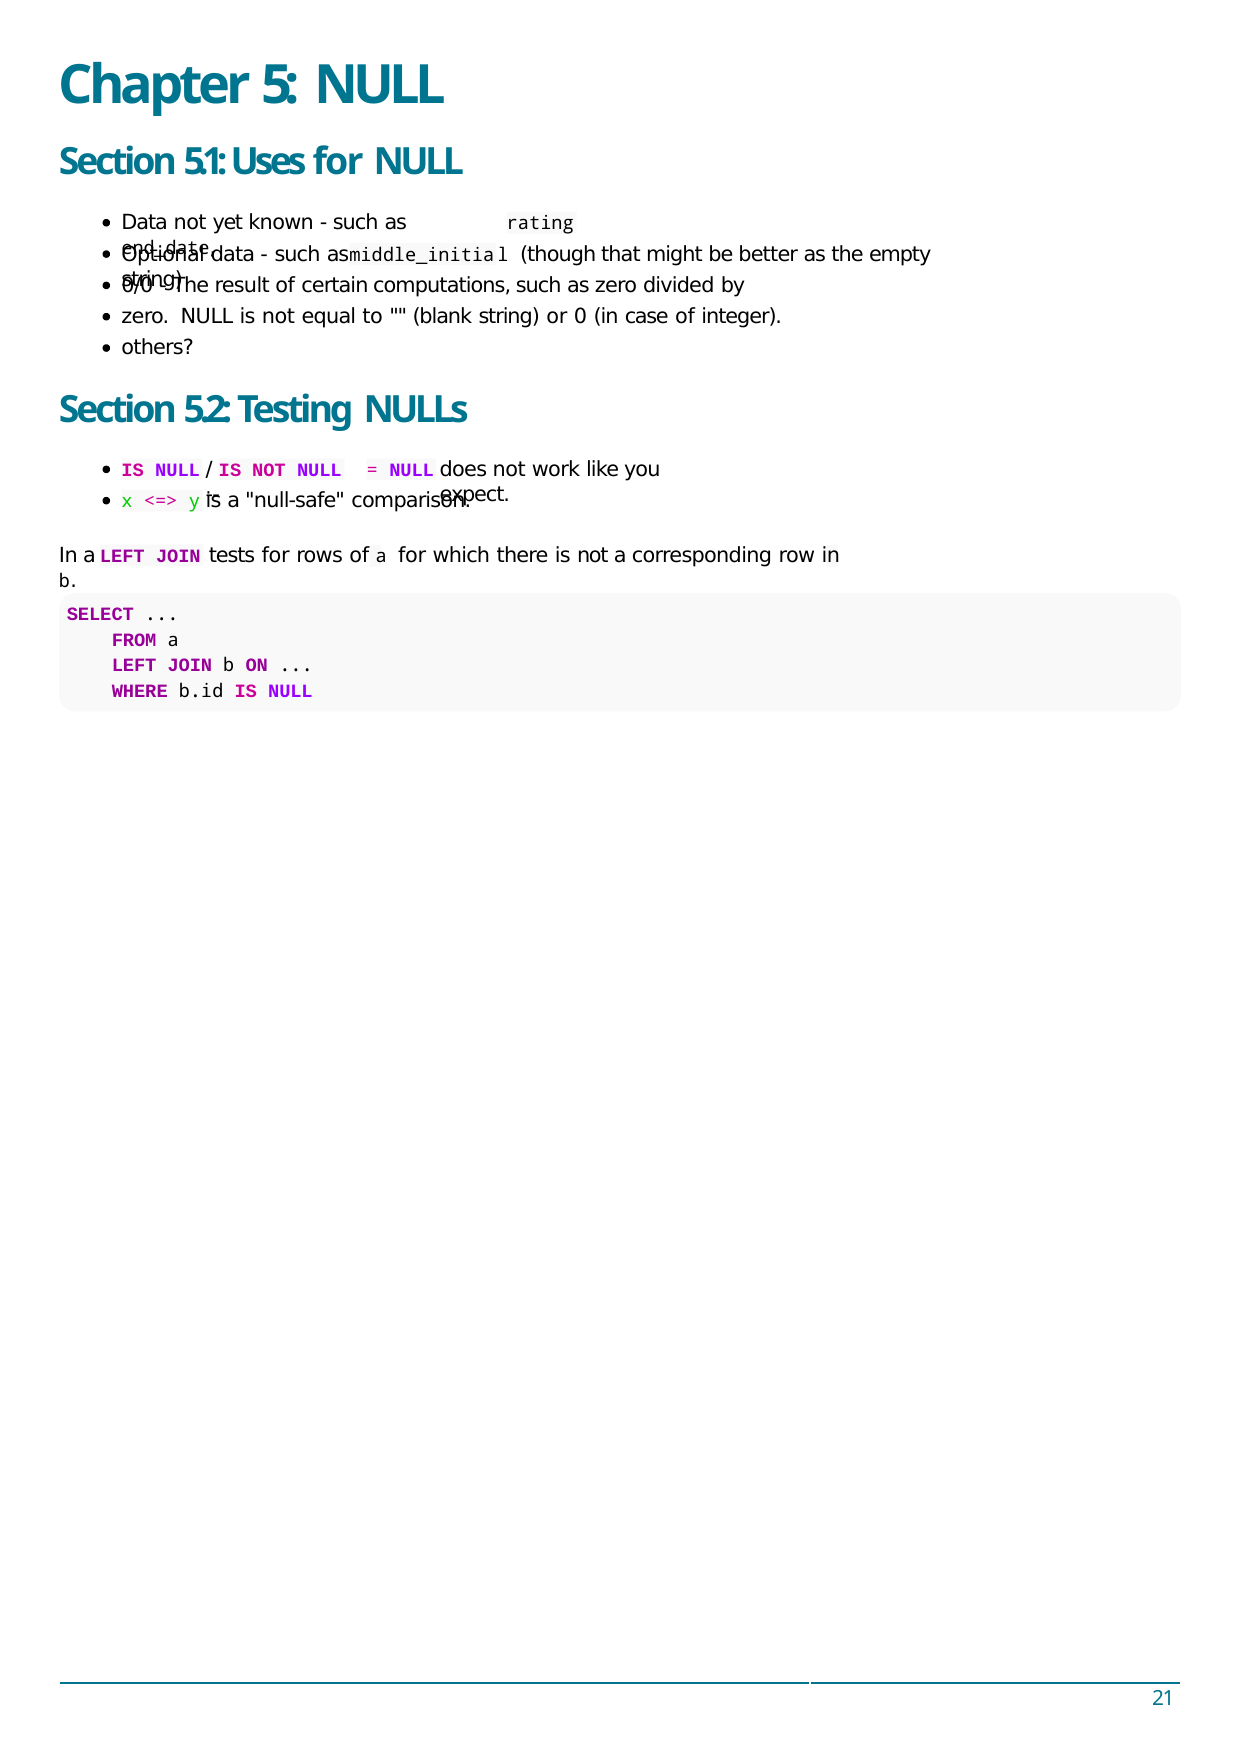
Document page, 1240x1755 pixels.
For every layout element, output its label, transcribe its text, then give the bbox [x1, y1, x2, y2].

title Chapter 5: NULL [56, 47, 487, 135]
title Chapter 5: NULL [56, 183, 487, 263]
text_box x <=> y [121, 489, 203, 512]
text_box 21 [1147, 1683, 1181, 1711]
text_box [102, 465, 111, 474]
text_box [102, 250, 111, 258]
text_box Data not yet known - such as end_date, [119, 206, 502, 238]
text_box IS NULL [121, 458, 203, 481]
text_box Section 5.1: Uses for NULL [56, 135, 527, 183]
text_box [102, 496, 111, 505]
text_box = NULL [366, 458, 437, 481]
text_box 0/0 - The result of certain computations, such as zero divided by zero. NULL is not equal to "" (blank string) or 0 (in case of integer). others? Section 5.2: Testing NULLs [56, 263, 797, 430]
text_box rating [506, 211, 577, 234]
text_box Optional data - such as l (though that might be better as the empty string) [119, 238, 990, 291]
text_box is a "null-safe" comparison. [203, 484, 472, 512]
text_box / -- [203, 453, 364, 484]
text_box In a tests for rows of a for which there is not a corresponding row in b. [56, 539, 846, 592]
text_box [59, 593, 1182, 712]
text_box [102, 219, 111, 227]
text_box does not work like you expect. [437, 453, 736, 506]
text_box SELECT ... FROM a LEFT JOIN b ON ... WHERE b.id IS NULL [64, 596, 317, 702]
